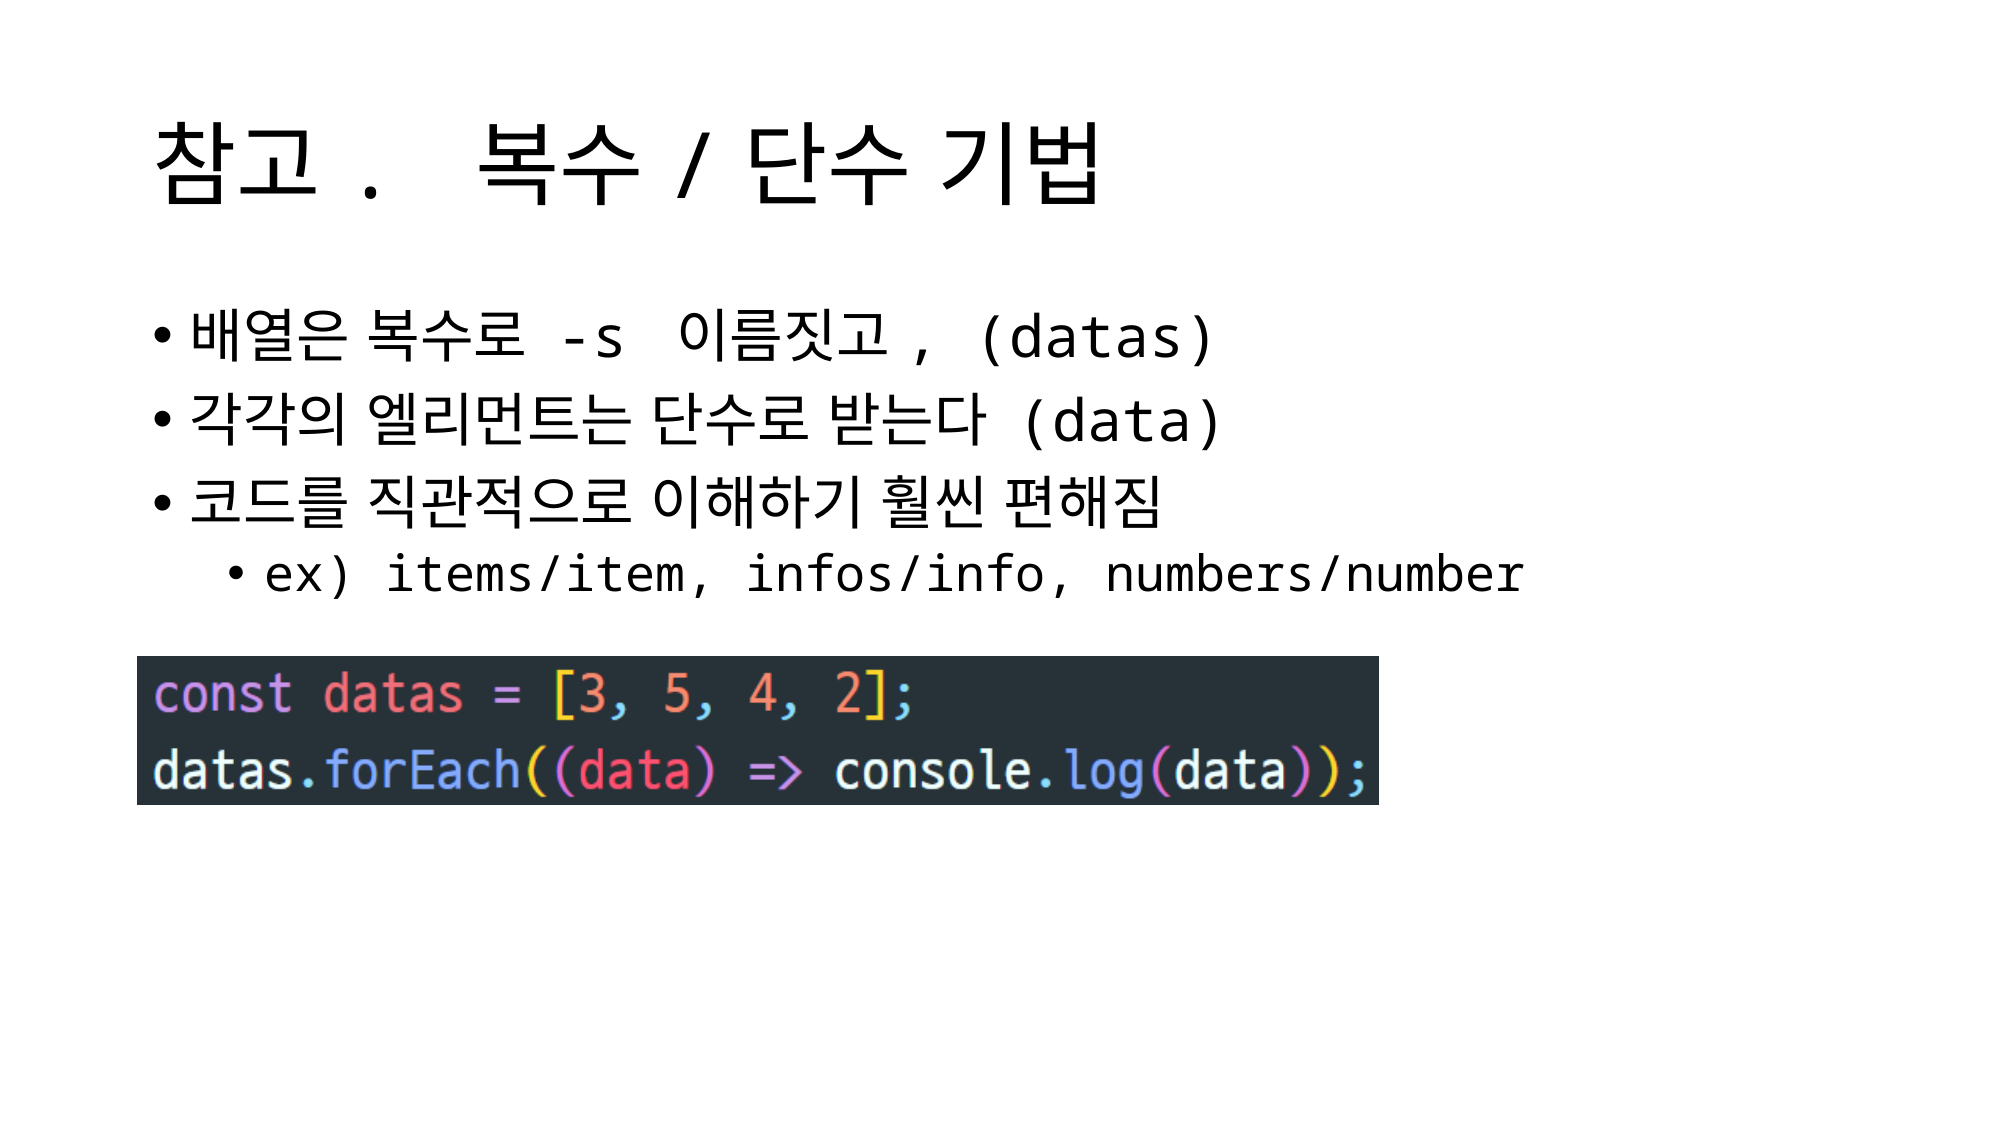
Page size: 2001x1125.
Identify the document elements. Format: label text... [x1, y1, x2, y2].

picture [137, 656, 1379, 805]
title 참고. 복수/단수 기법 [137, 59, 1863, 278]
list 배열은 복수로 -s 이름짓고, (datas) 각각의 엘리먼트는 단수로 받는다 (data) 코드를 직관적으로 이해하기 훨씬 편해짐 ex) items/item, infos/info, numbers/number [137, 299, 1863, 1014]
